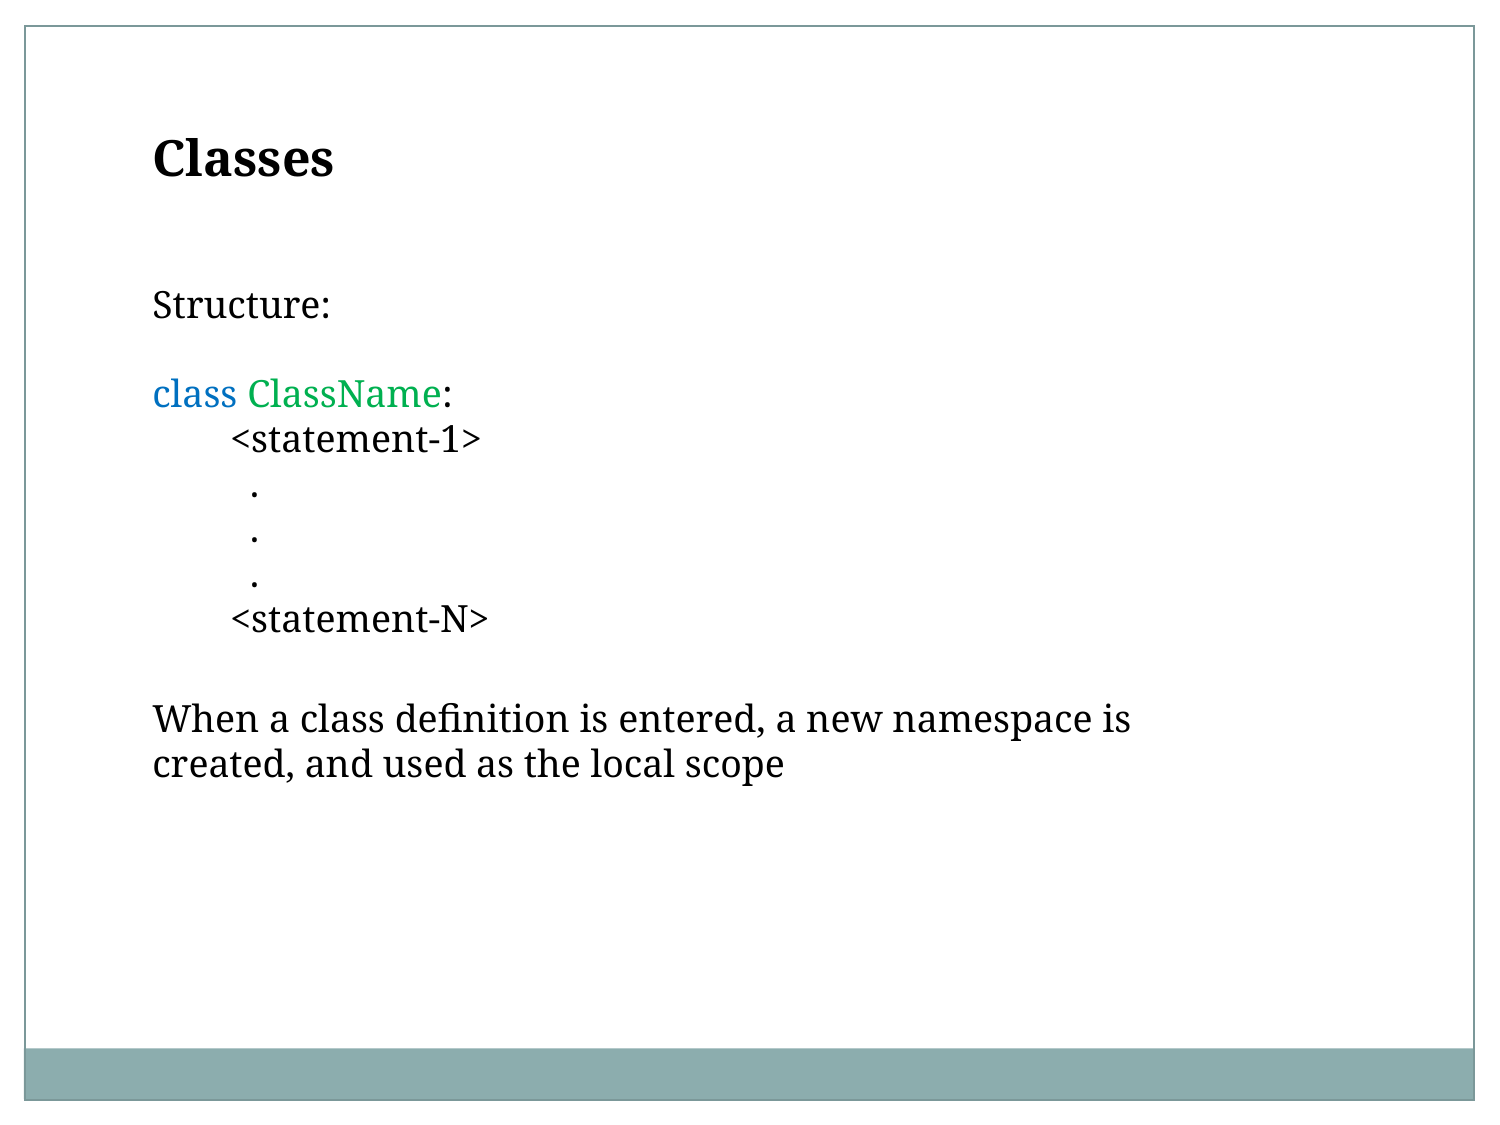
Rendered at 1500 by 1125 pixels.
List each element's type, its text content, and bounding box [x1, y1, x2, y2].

text_box class ClassName: <statement-1> . . . <statement-N> [137, 362, 688, 648]
text_box Structure: [137, 273, 713, 334]
text_box Classes [137, 118, 750, 194]
text_box When a class definition is entered, a new namespace is created, and used as the local scope [137, 687, 1288, 793]
